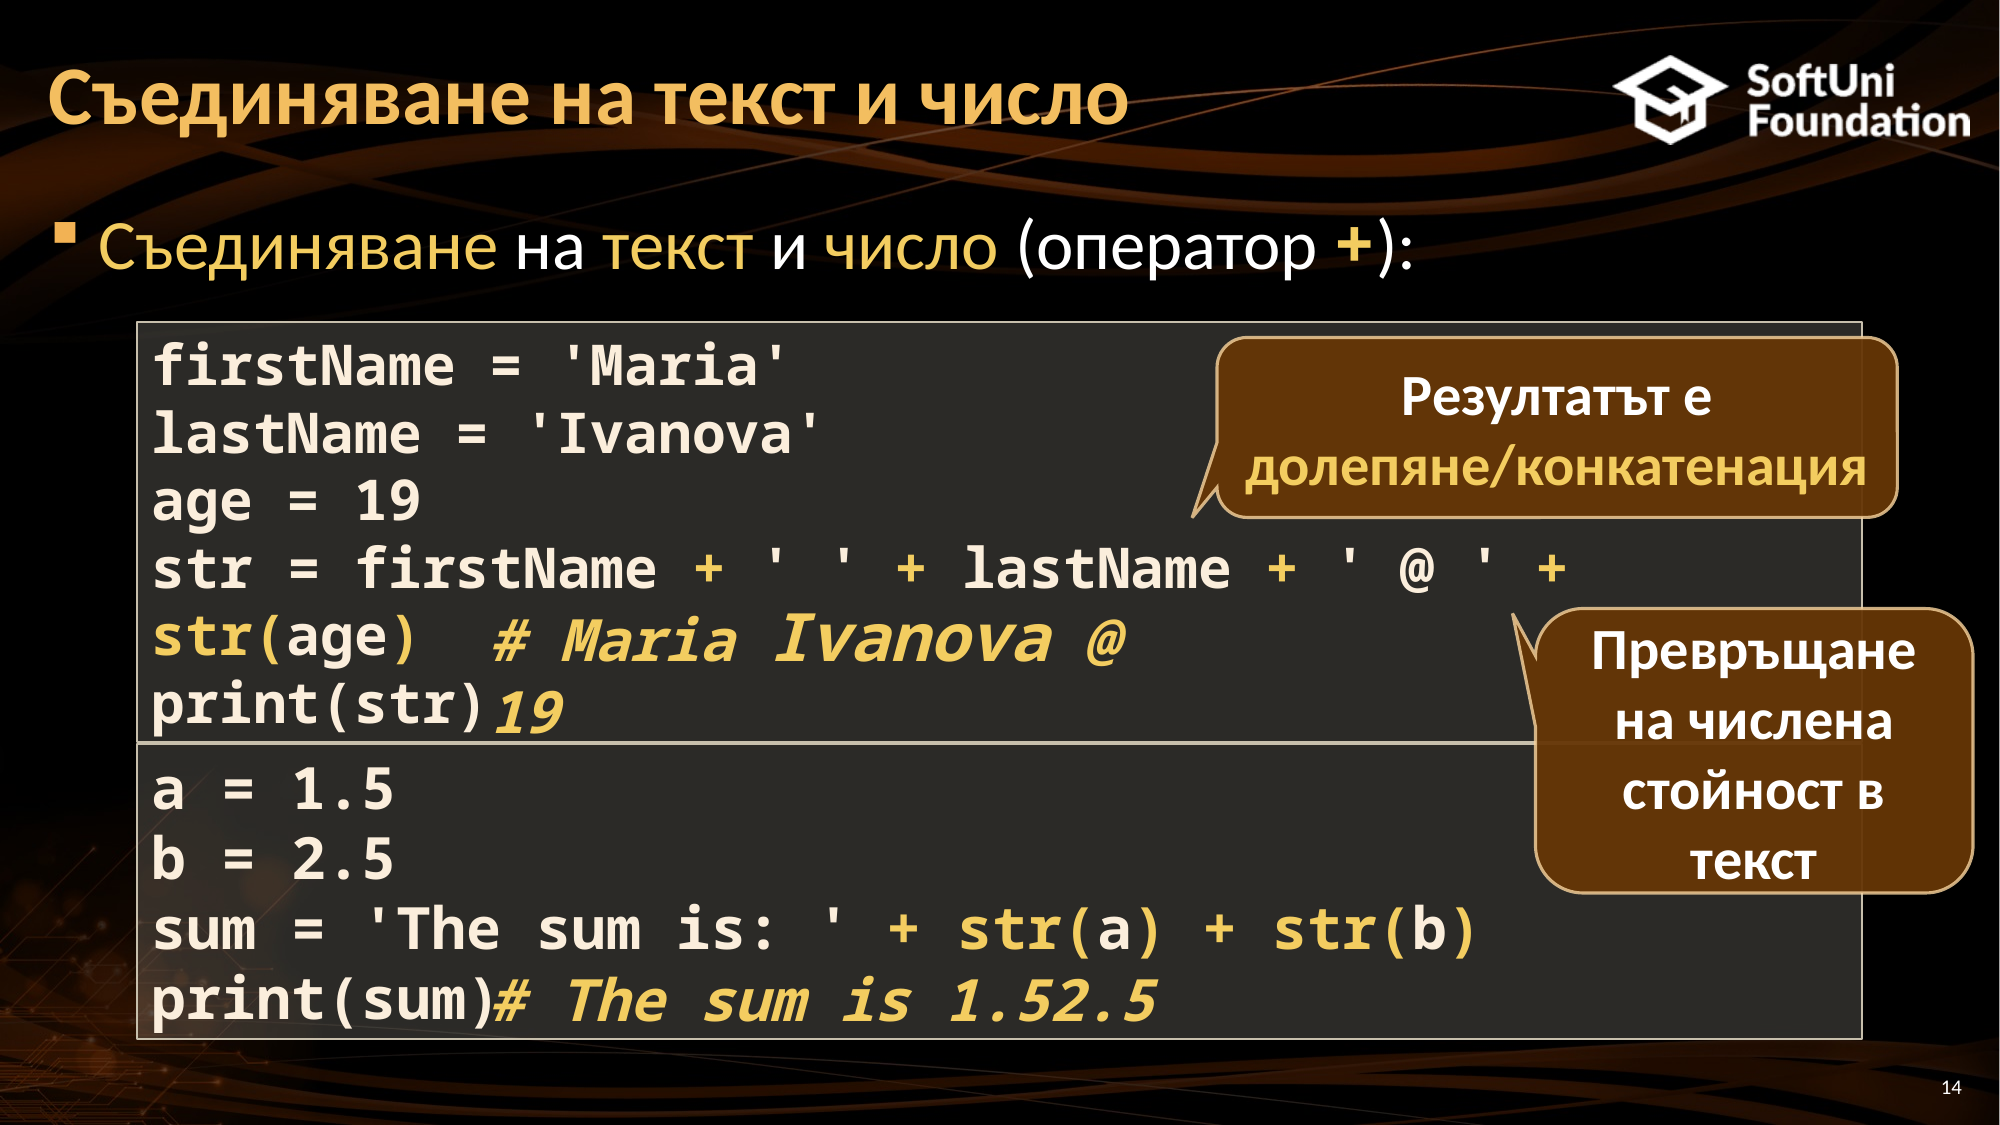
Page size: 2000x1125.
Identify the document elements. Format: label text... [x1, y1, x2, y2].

text_box # Maria Ivanova @ 19 [474, 587, 1230, 753]
text_box Резултатът е долепяне/конкатенация [1191, 336, 1899, 519]
list Съединяване на текст и число (оператор +): [31, 188, 1968, 1103]
text_box firstName = 'Maria' lastName = 'Ivanova' age = 19 str = firstName + ' ' + lastName + ' @ ' + str(age) print(str) [137, 322, 1863, 742]
title Съединяване на текст и число [30, 6, 1602, 189]
text_box # The sum is 1.52.5 [474, 956, 1230, 1041]
picture [0, 0, 2000, 1125]
text_box Превръщане на числена стойност в текст [1511, 607, 1975, 895]
text_box a = 1.5 b = 2.5 sum = 'The sum is: ' + str(a) + str(b) print(sum) [137, 744, 1863, 1039]
